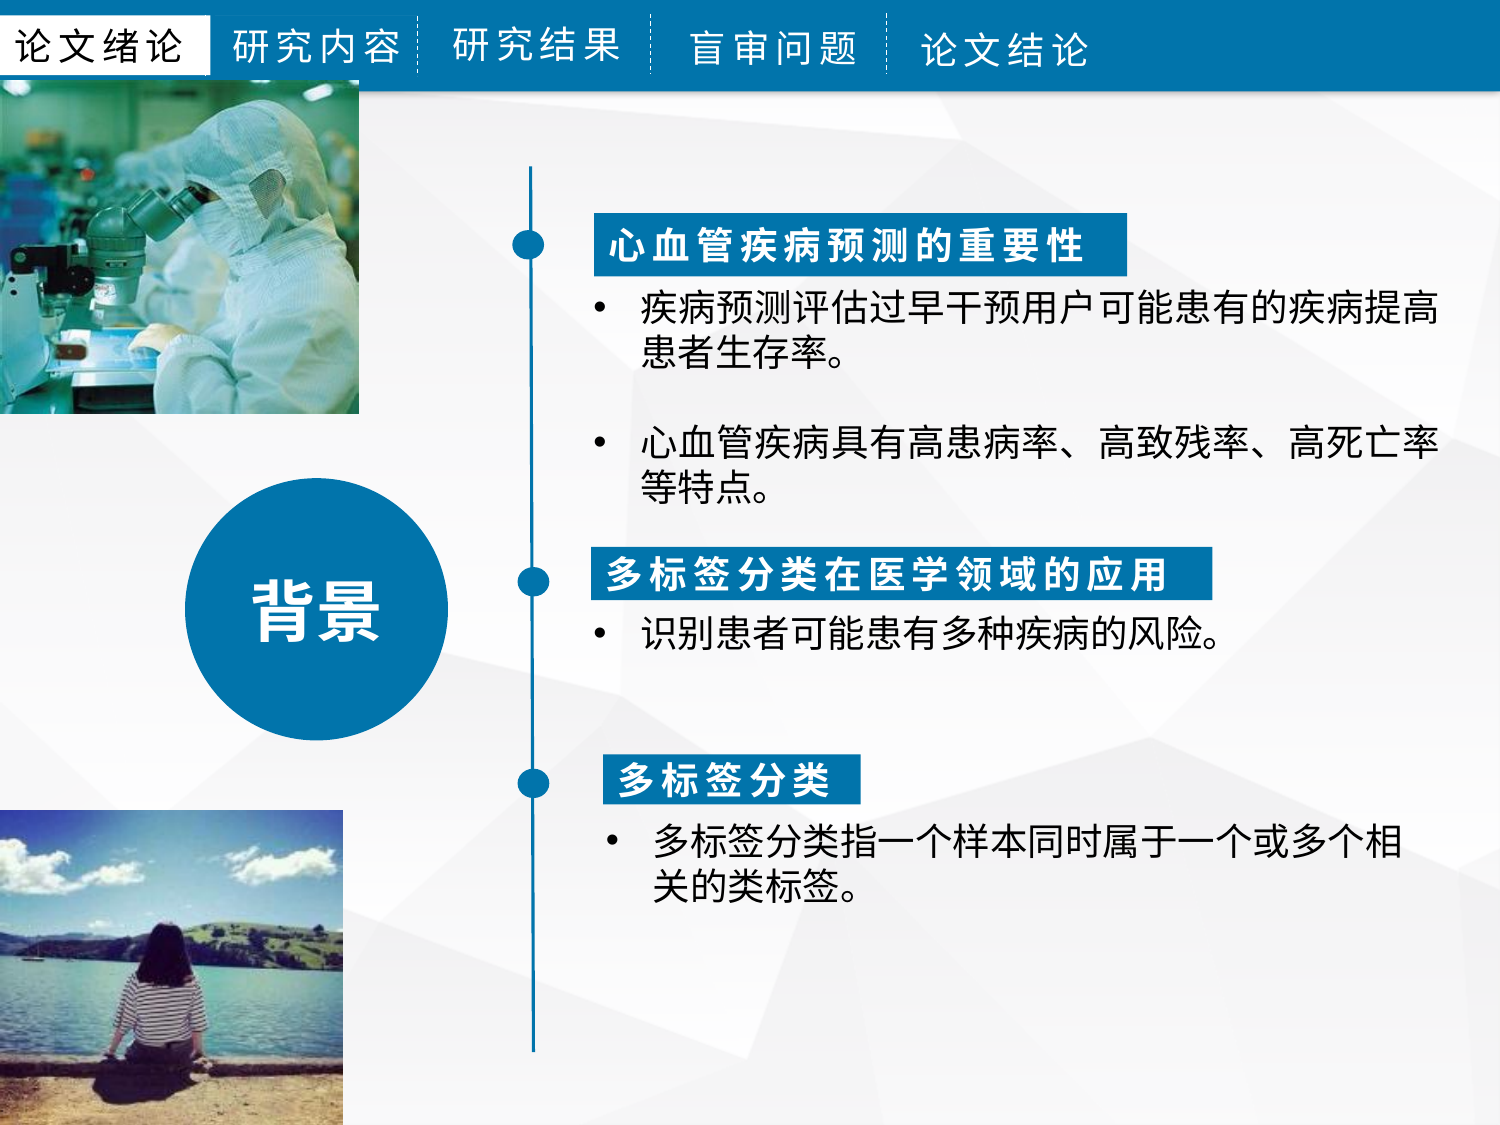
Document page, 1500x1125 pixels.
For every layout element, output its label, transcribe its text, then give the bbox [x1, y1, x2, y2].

text_box 论文绪论 [0, 15, 205, 76]
text_box [545, 771, 551, 795]
text_box 多标签分类指一个样本同时属于一个或多个相关的类标签。 [591, 810, 1433, 915]
text_box 研究内容 [213, 15, 420, 76]
text_box 盲审问题 [673, 17, 887, 78]
text_box 研究结果 [437, 13, 650, 74]
text_box [545, 570, 551, 594]
text_box 背景 [183, 477, 450, 742]
text_box 论文绪论 [206, 15, 211, 76]
picture [0, 81, 1500, 1125]
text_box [512, 166, 545, 1053]
text_box 论文结论 [905, 19, 1118, 80]
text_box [573, 212, 1456, 805]
text_box [0, 0, 1500, 92]
